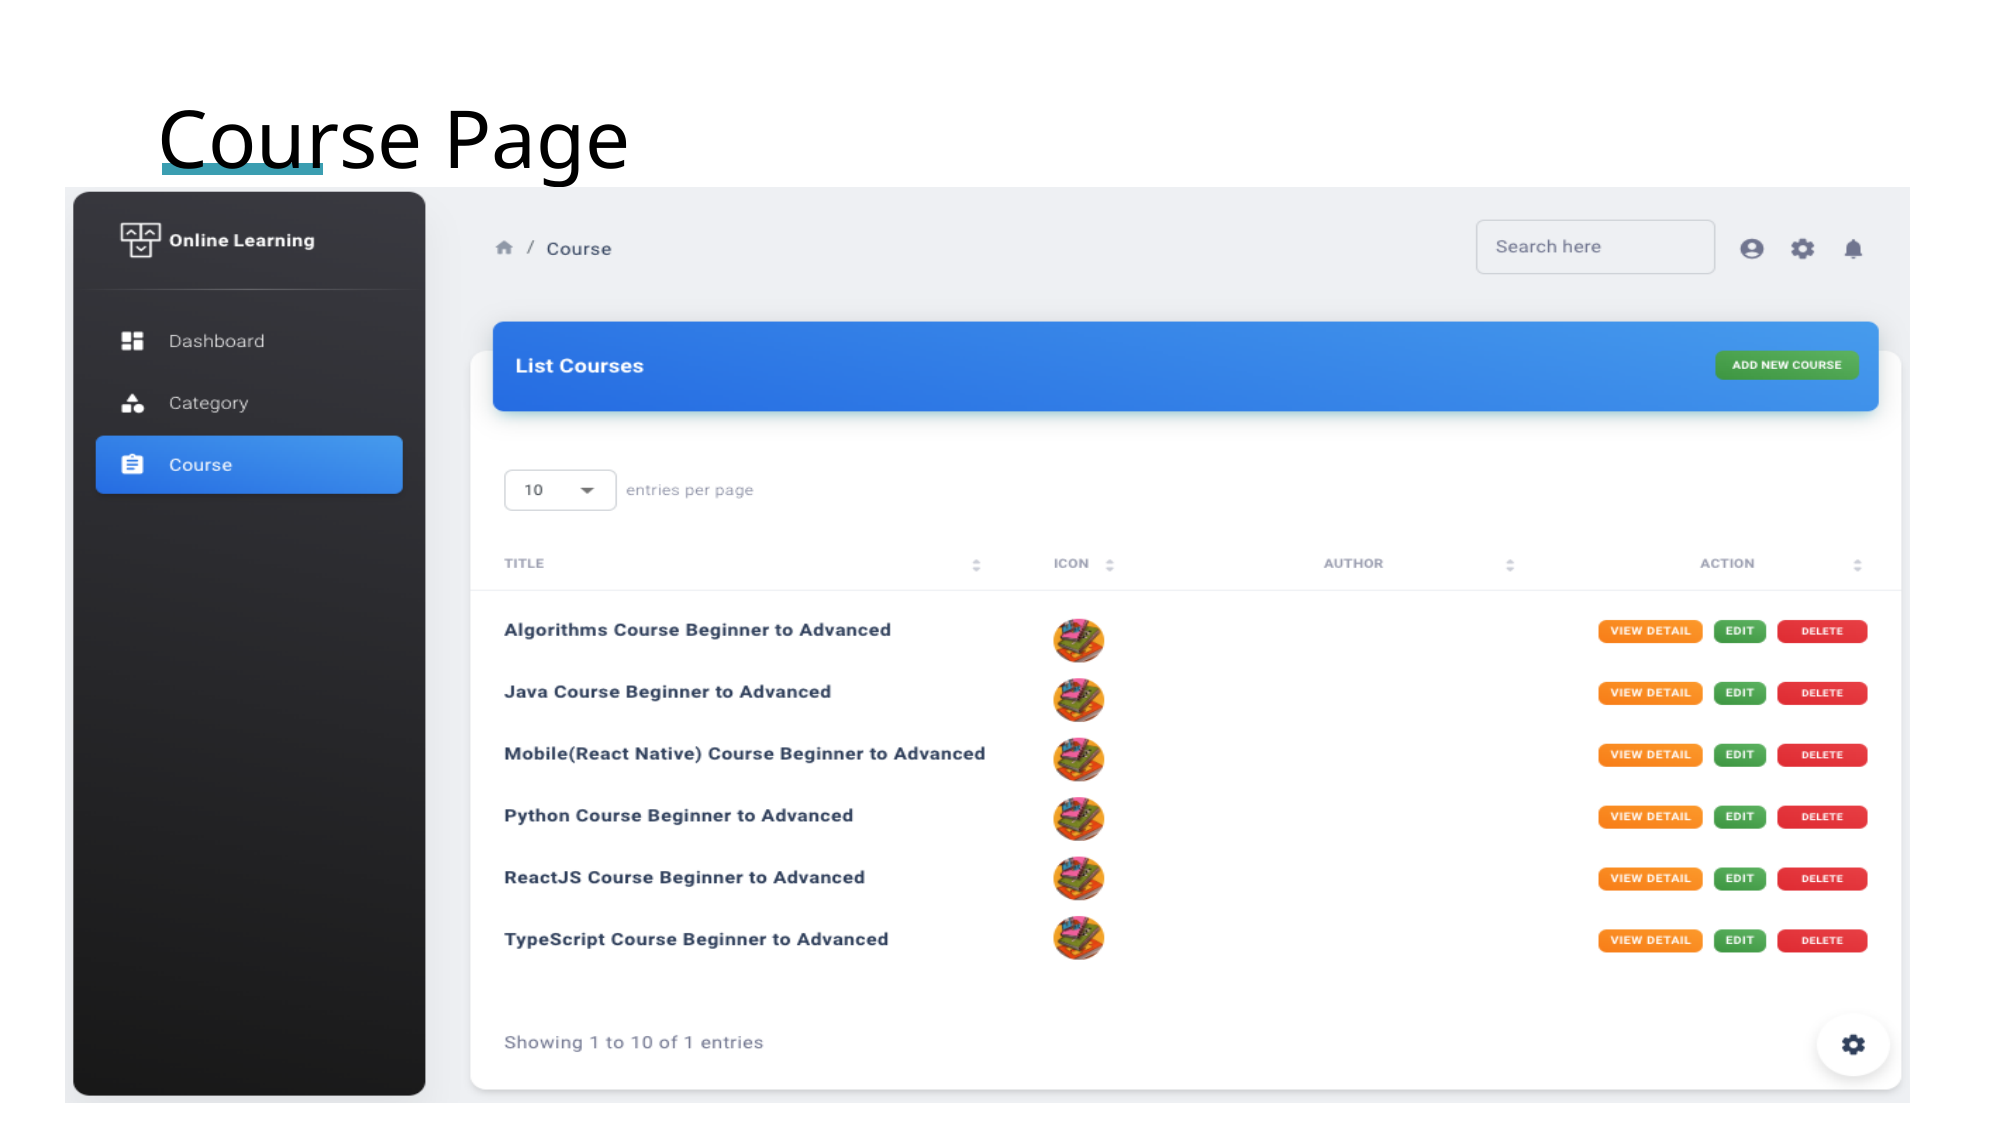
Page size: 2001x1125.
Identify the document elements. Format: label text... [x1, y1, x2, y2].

title Course Page [142, 81, 893, 187]
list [65, 187, 1910, 1103]
